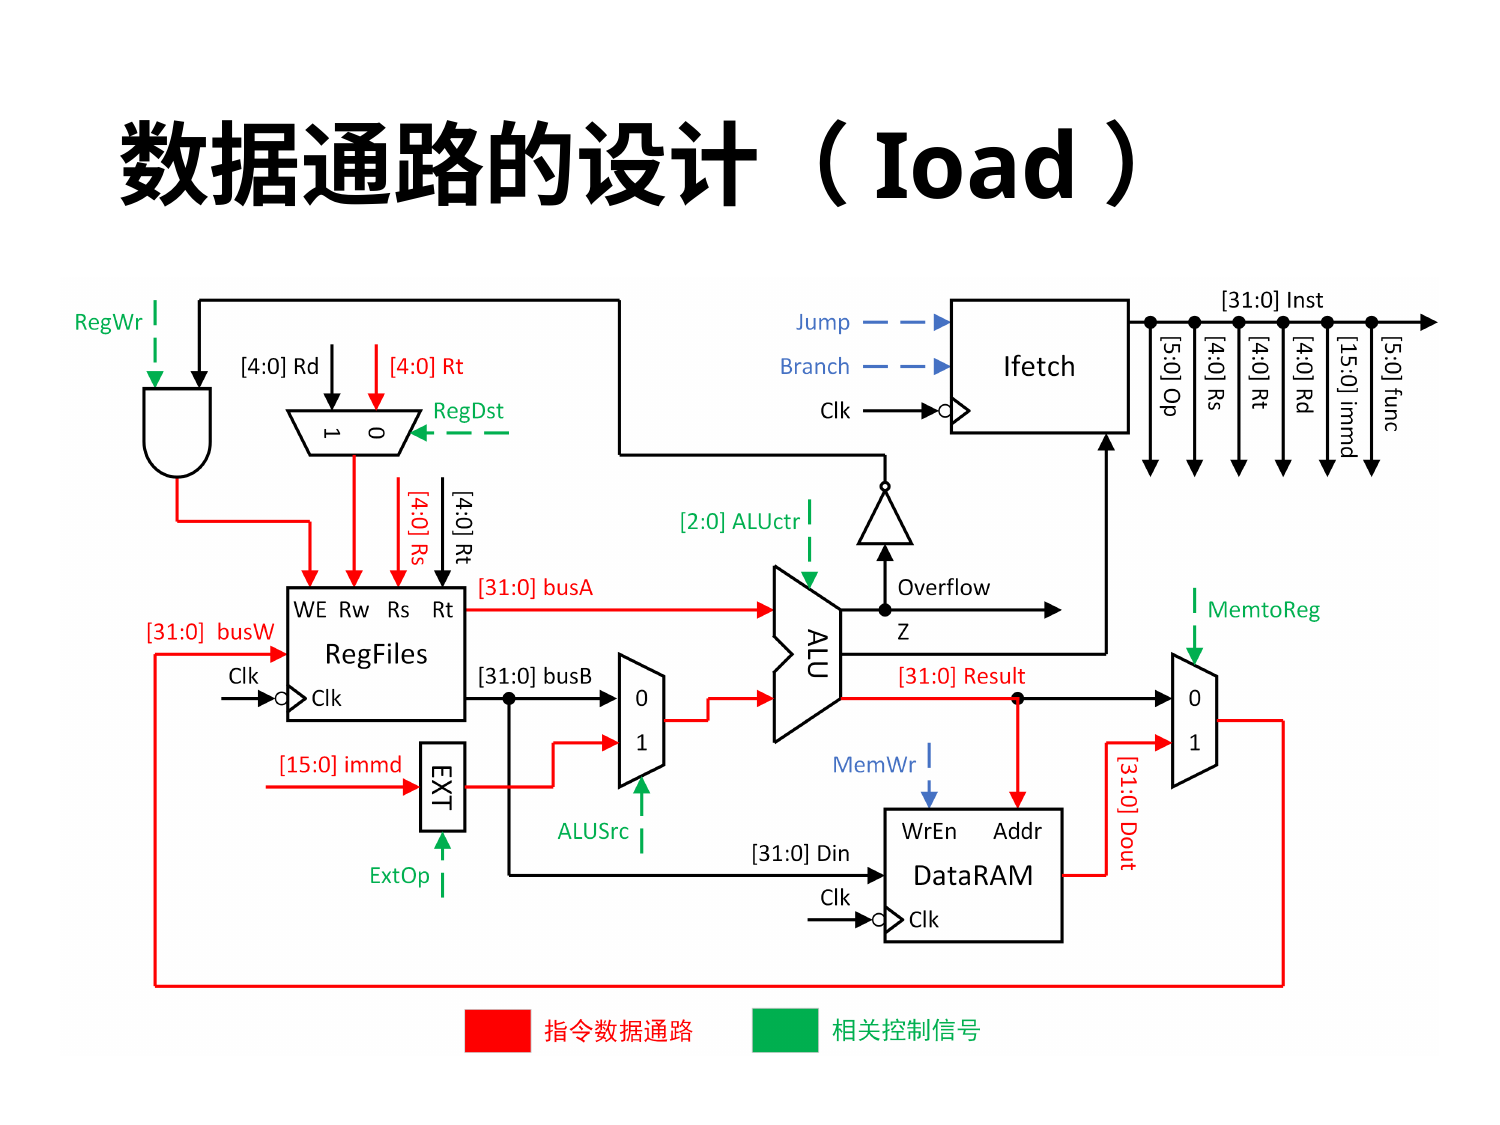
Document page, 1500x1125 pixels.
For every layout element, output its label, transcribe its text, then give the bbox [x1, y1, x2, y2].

title 数据通路的设计（Ioad） [103, 59, 1397, 277]
picture [60, 277, 1439, 1056]
